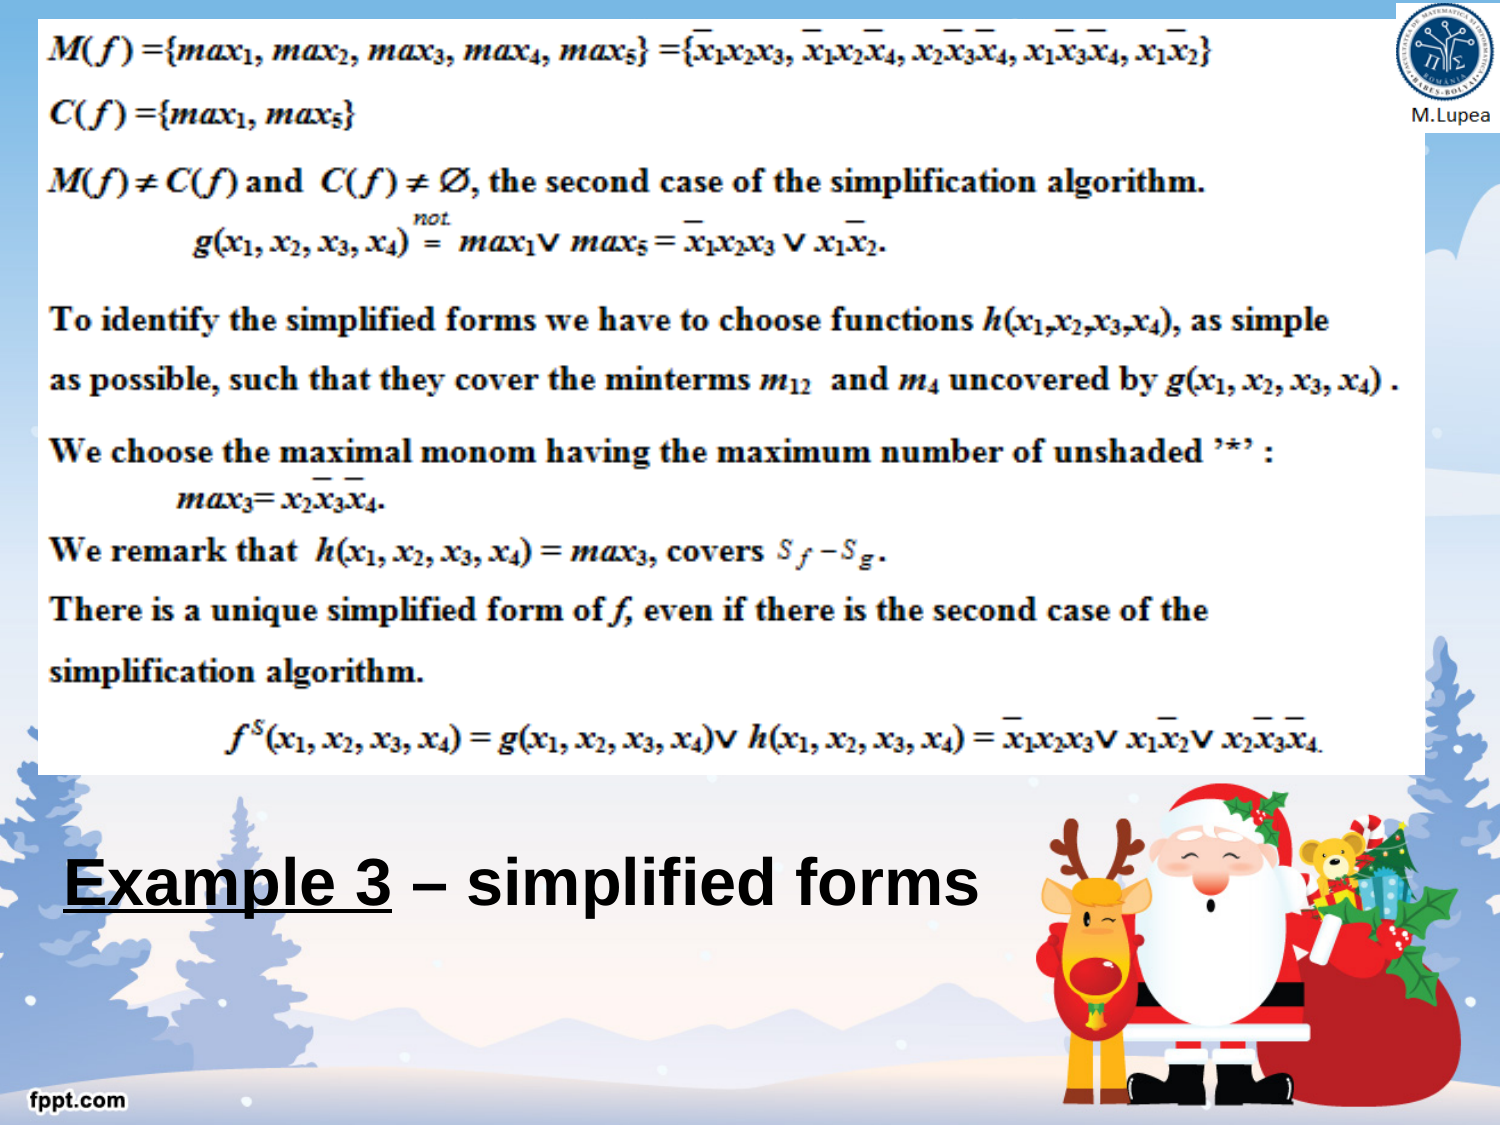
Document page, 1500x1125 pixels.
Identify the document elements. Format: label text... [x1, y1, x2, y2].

text_box Example 3 – simplified forms [48, 831, 997, 927]
picture [0, 0, 1500, 1125]
